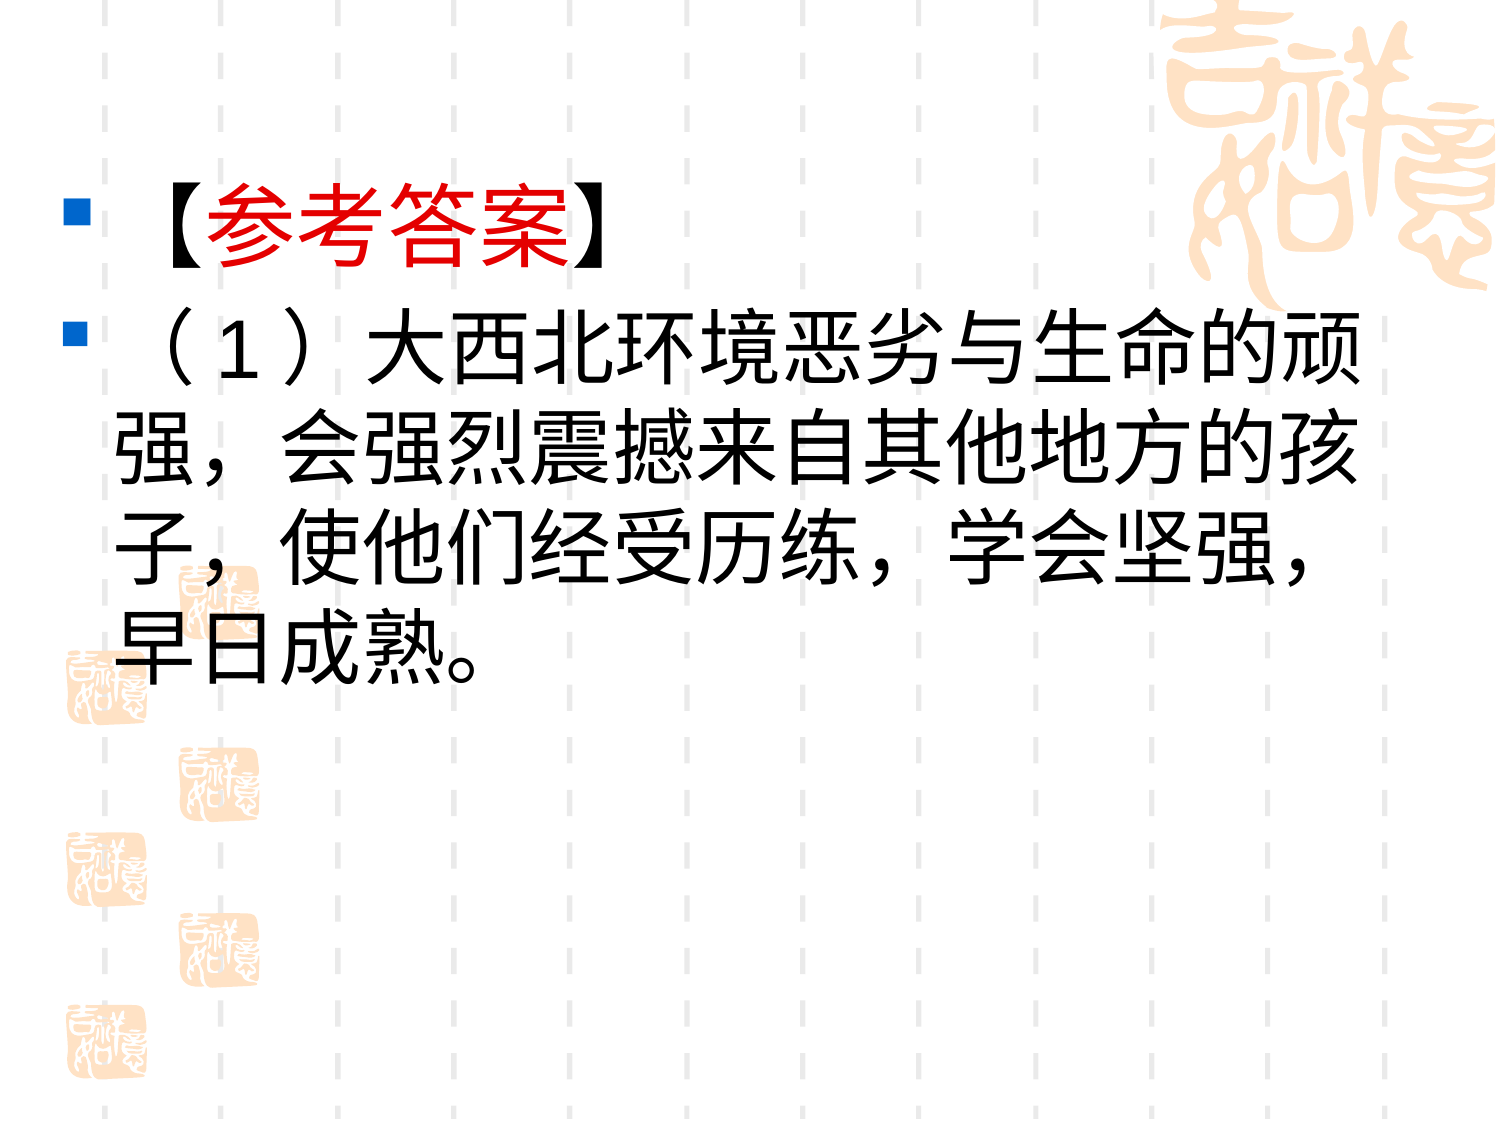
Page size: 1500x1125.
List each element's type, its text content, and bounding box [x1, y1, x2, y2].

list 【参考答案】 （1）大西北环境恶劣与生命的顽强，会强烈震撼来自其他地方的孩子，使他们经受历练，学会坚强，早日成熟。 [40, 160, 1436, 1012]
